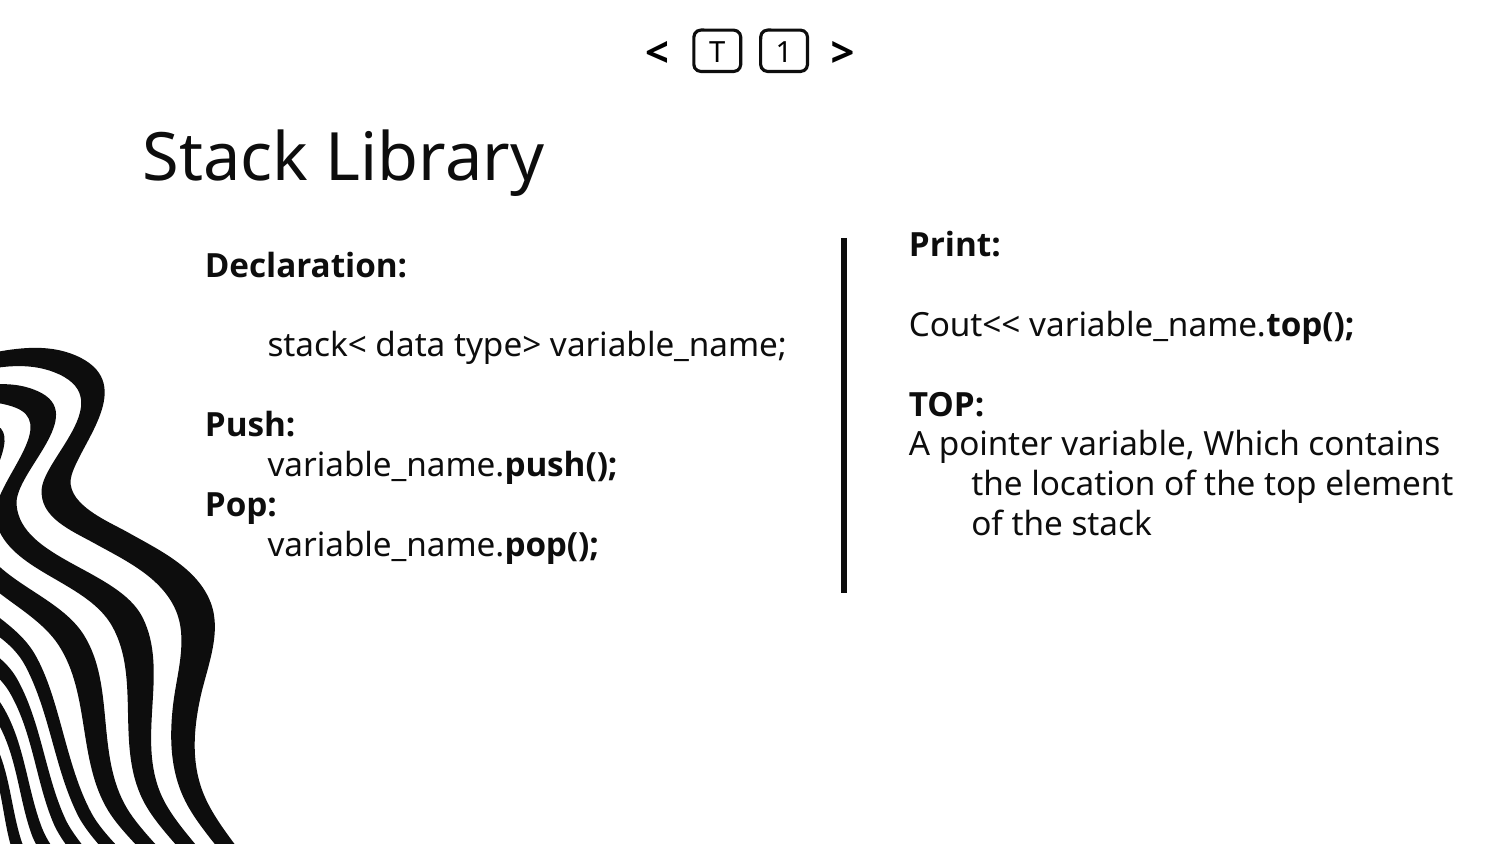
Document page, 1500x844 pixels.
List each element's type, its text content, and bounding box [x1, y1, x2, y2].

text_box > [819, 30, 867, 72]
text_box T [693, 30, 741, 72]
text_box 1 [760, 30, 808, 72]
title Stack Library [127, 114, 606, 208]
subtitle Declaration: stack< data type> variable_name; Push: variable_name.push(); Pop: variable_name.pop(); [189, 228, 820, 614]
text_box Print: Cout<< variable_name.top(); TOP: A pointer variable, Which contains the location of the top element of the stack [893, 207, 1480, 594]
text_box < [633, 30, 681, 72]
